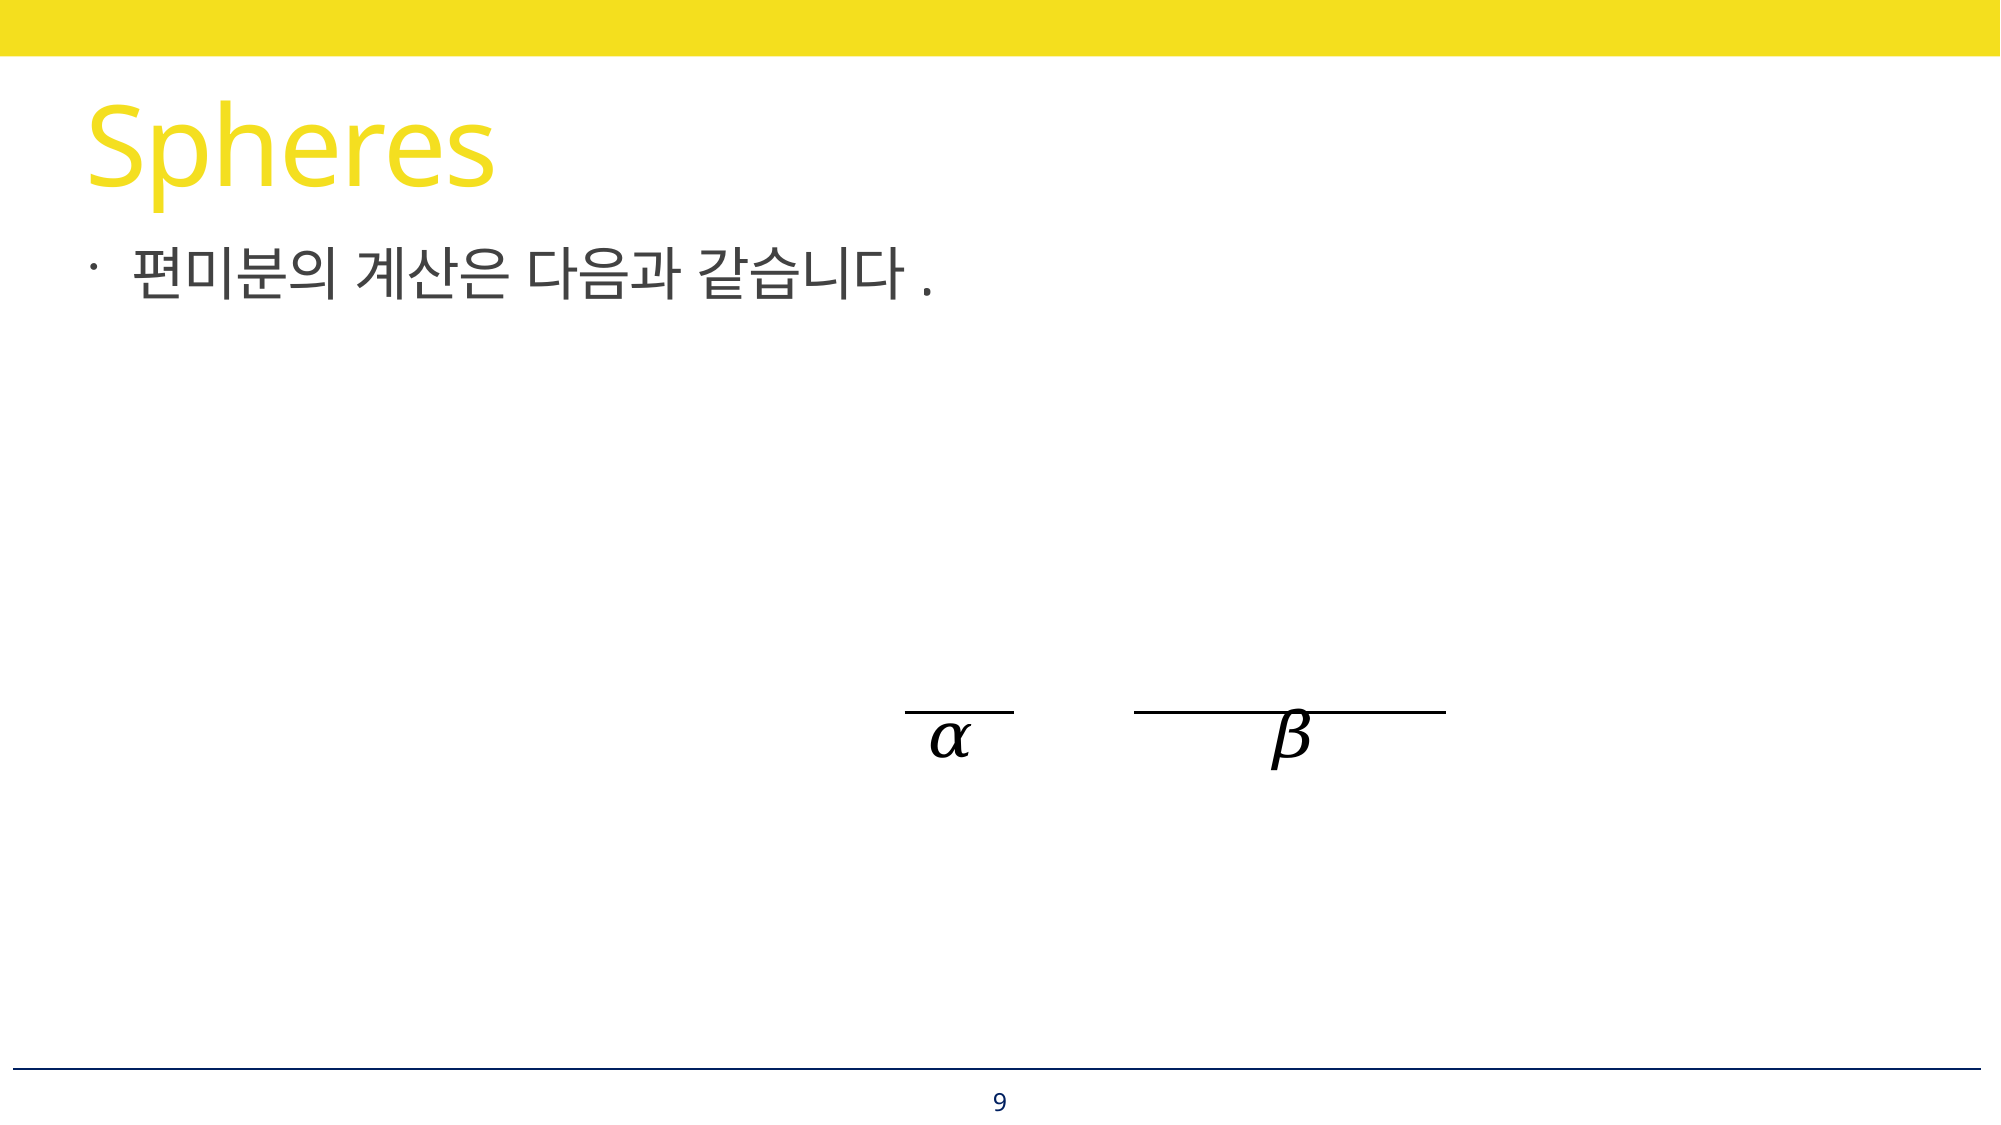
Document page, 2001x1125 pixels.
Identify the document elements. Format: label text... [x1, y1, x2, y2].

title Spheres [85, 89, 1915, 212]
slide_number 9 [916, 1078, 1084, 1125]
